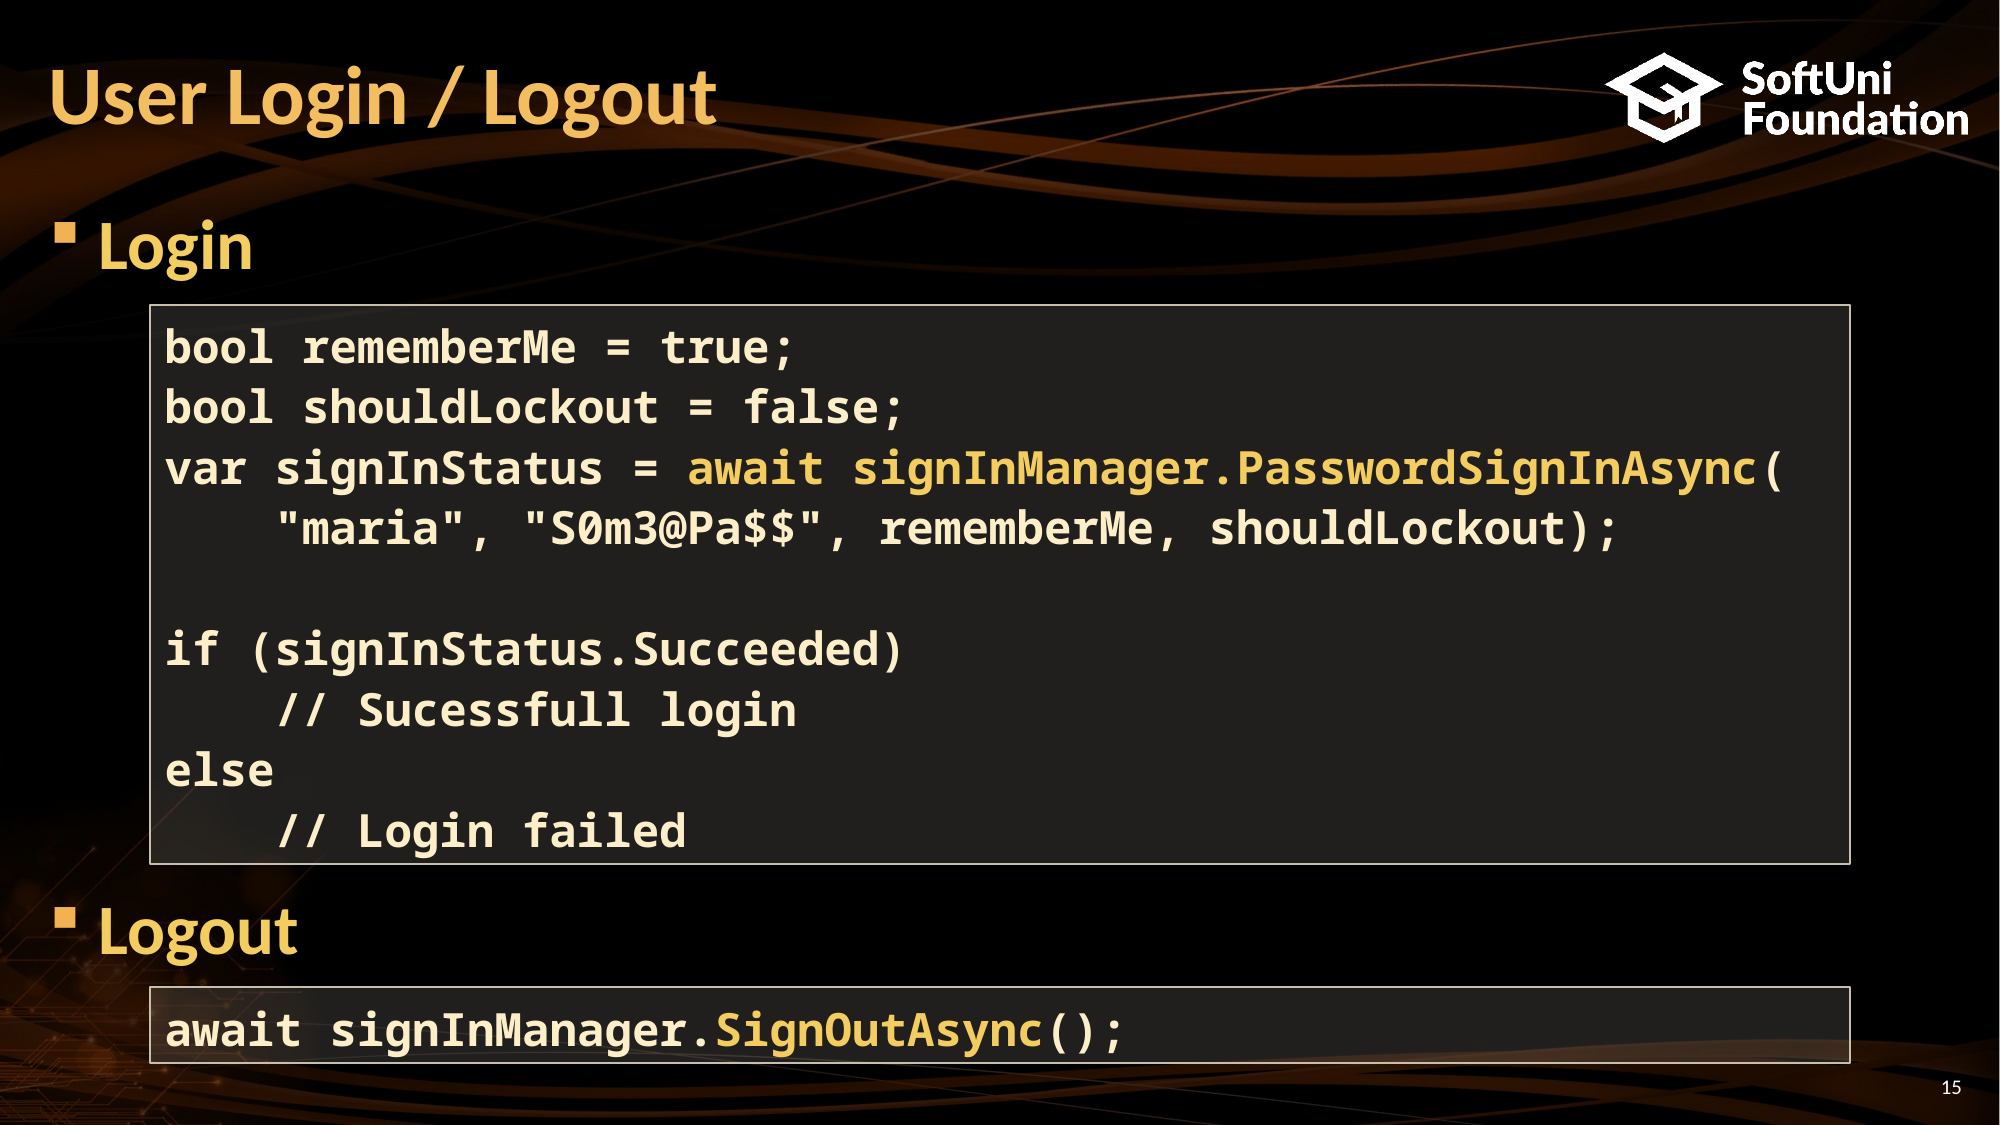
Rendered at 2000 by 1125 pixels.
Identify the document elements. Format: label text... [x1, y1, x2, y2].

text_box bool rememberMe = true; bool shouldLockout = false; var signInStatus = await signInManager.PasswordSignInAsync( "maria", "S0m3@Pa$$", rememberMe, shouldLockout); if (signInStatus.Succeeded) // Sucessfull login else // Login failed [149, 304, 1850, 864]
slide_number 15 [1897, 1070, 1968, 1103]
text_box await signInManager.SignOutAsync(); [149, 987, 1850, 1063]
title User Login / Logout [30, 6, 1602, 189]
picture [0, 0, 2000, 1125]
list Login Logout [31, 188, 1968, 1103]
